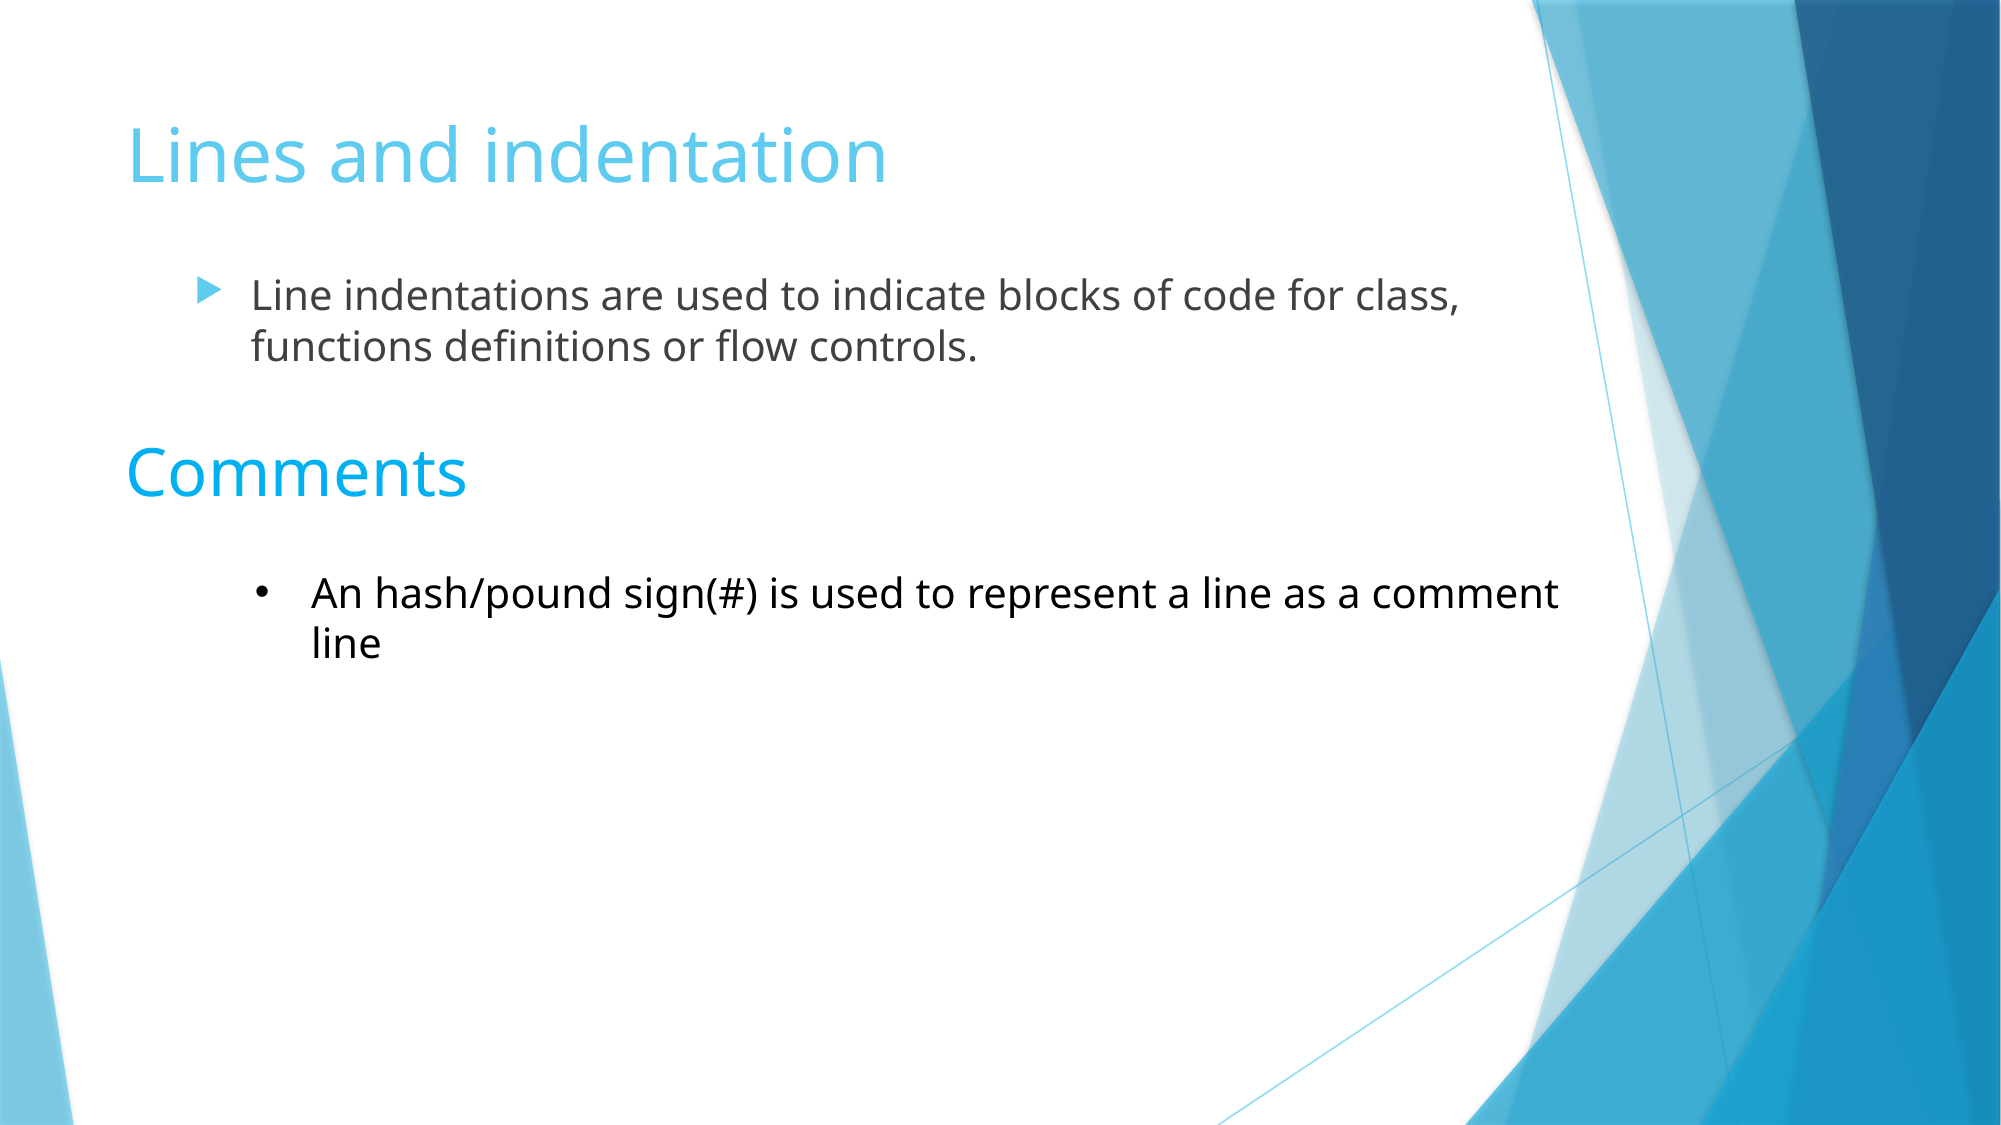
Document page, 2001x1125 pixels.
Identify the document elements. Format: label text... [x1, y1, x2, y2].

title Lines and indentation [111, 99, 1522, 317]
text_box An hash/pound sign(#) is used to represent a line as a comment line [239, 559, 1590, 674]
list Line indentations are used to indicate blocks of code for class, functions definitions or flow controls. [179, 261, 1590, 423]
text_box Comments [111, 422, 1053, 518]
